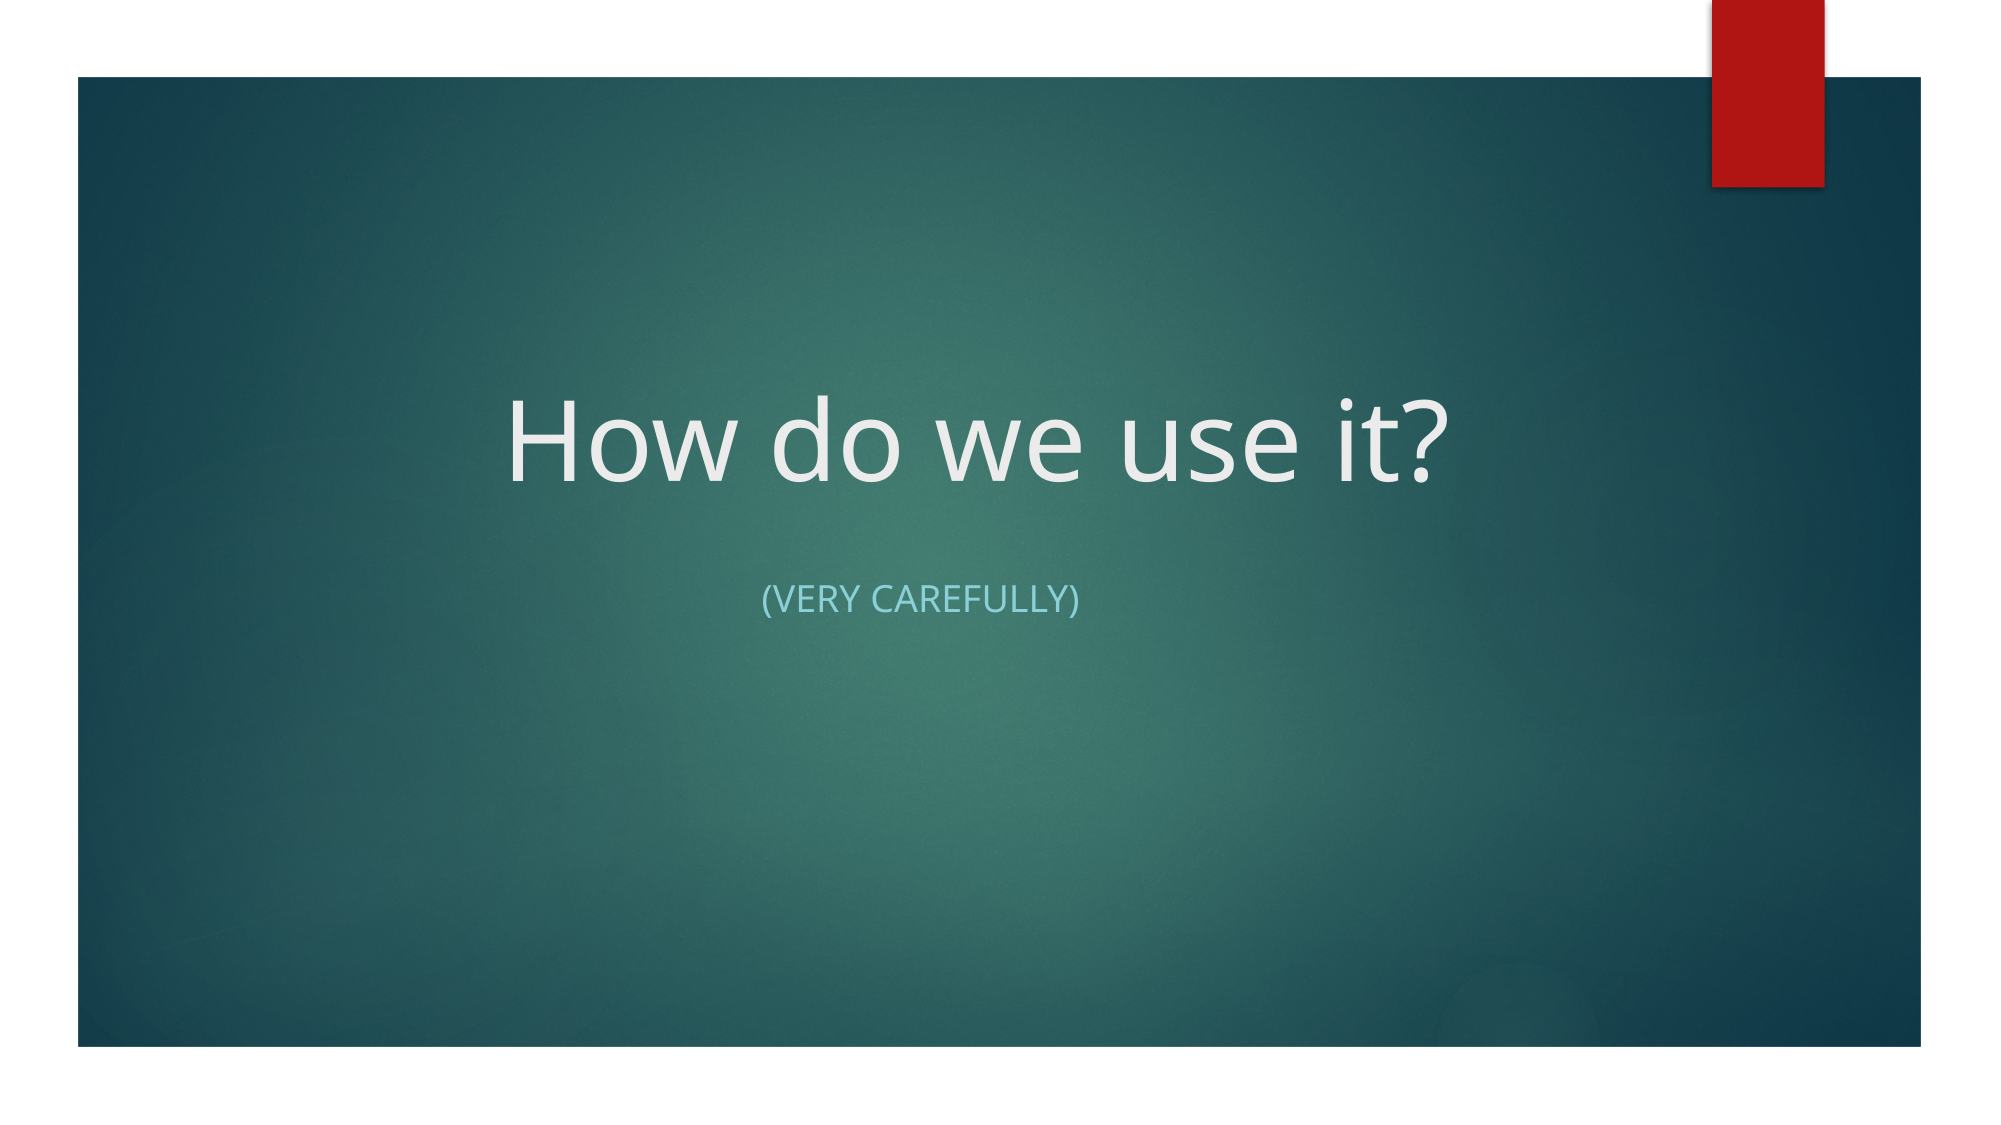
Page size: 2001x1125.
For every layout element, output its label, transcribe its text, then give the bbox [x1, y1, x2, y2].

subtitle (Very Carefully) [197, 567, 1645, 660]
title How do we use it? [252, 261, 1701, 512]
